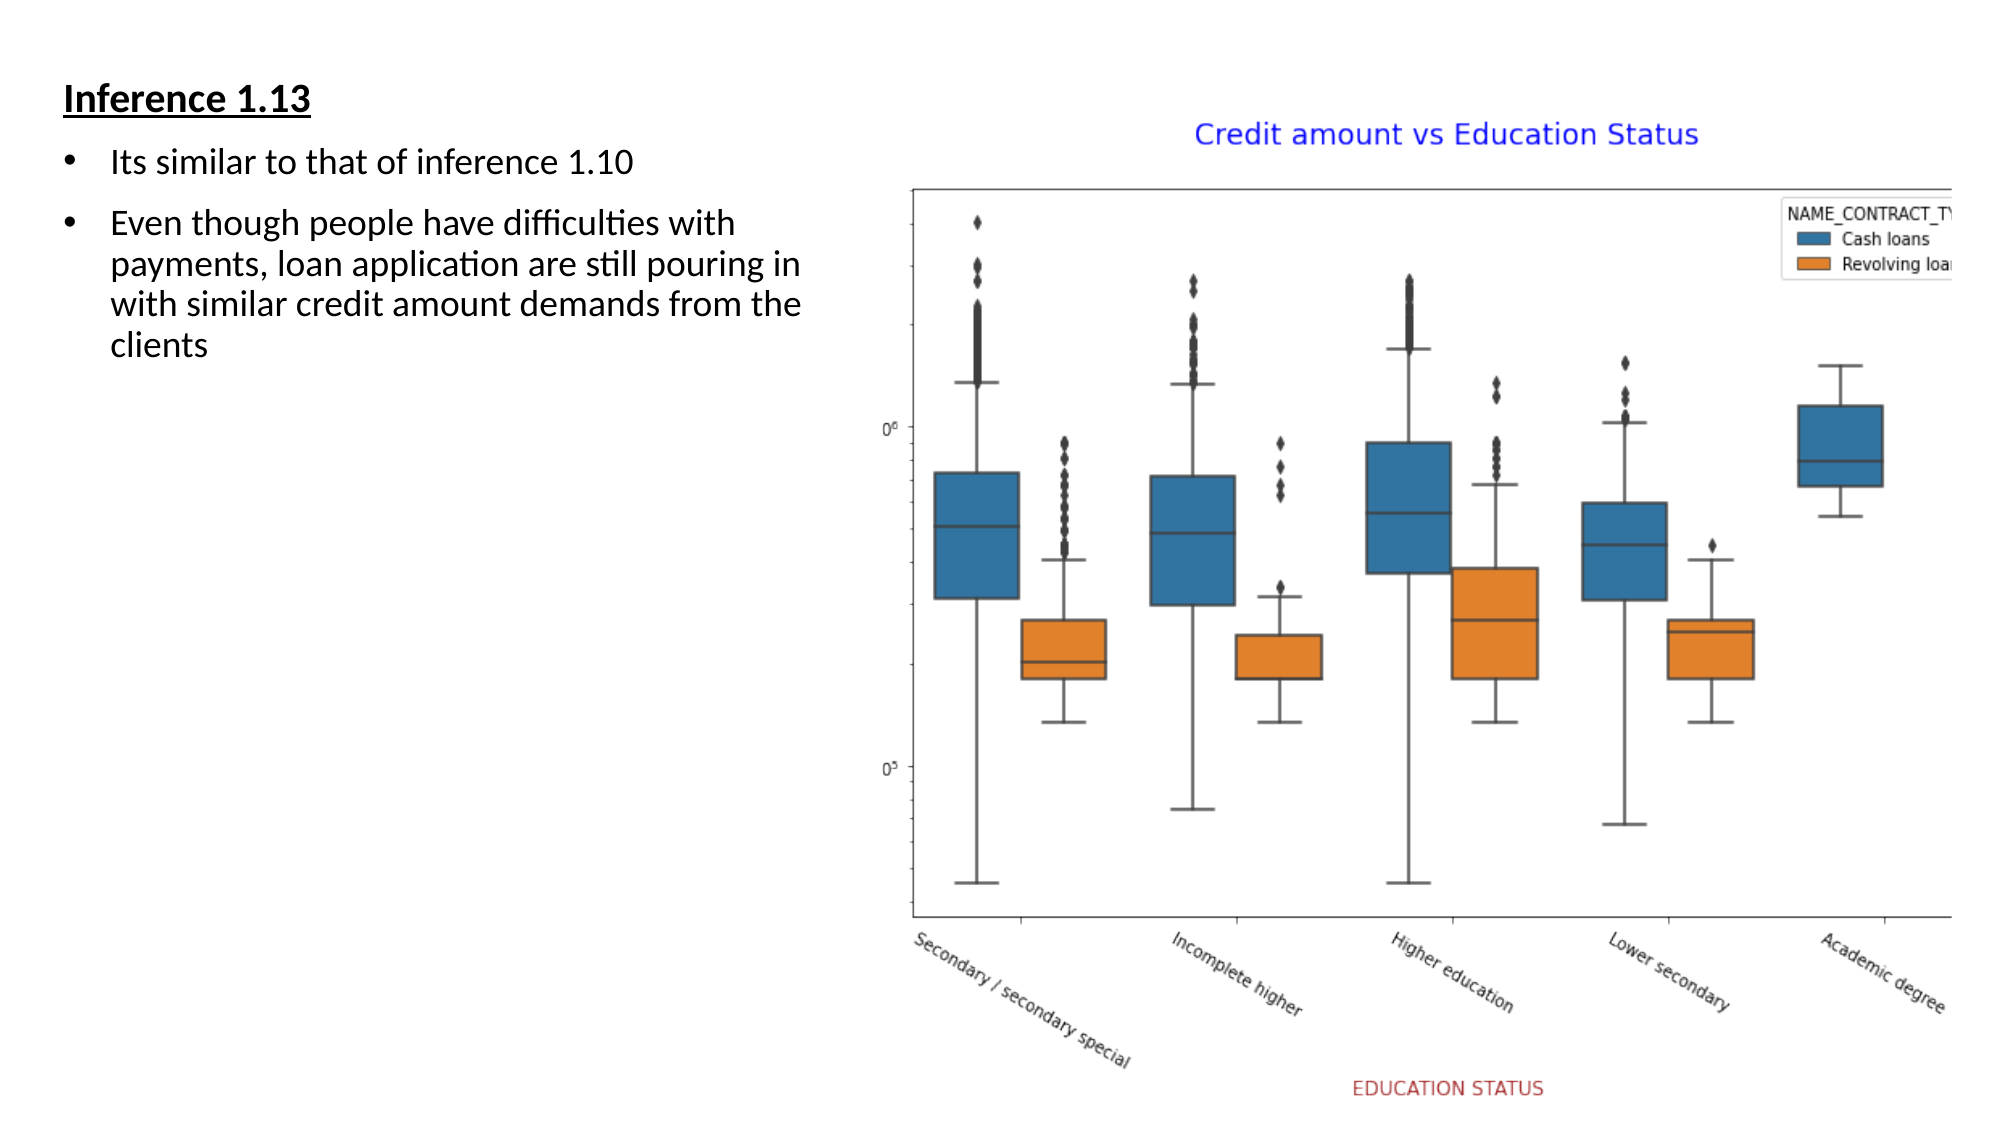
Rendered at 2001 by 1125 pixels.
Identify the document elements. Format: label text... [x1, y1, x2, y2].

list Inference 1.13 Its similar to that of inference 1.10 Even though people have difficulties with payments, loan application are still pouring in with similar credit amount demands from the clients [48, 68, 864, 1070]
picture [882, 109, 1952, 1111]
